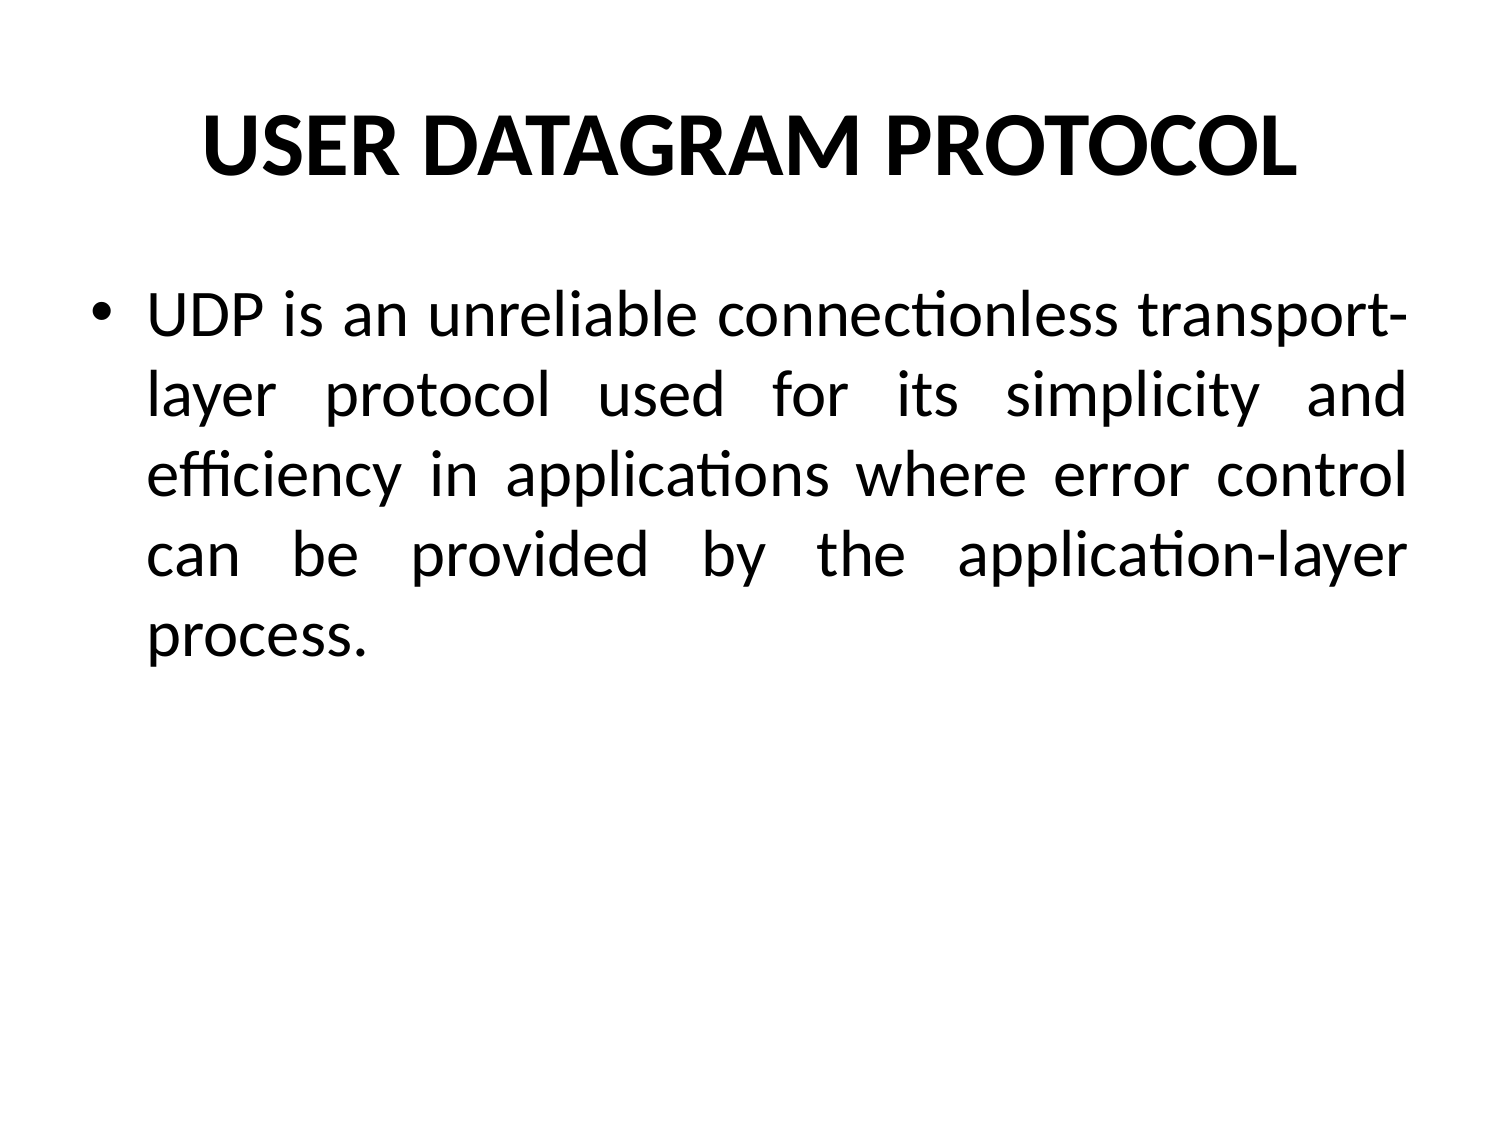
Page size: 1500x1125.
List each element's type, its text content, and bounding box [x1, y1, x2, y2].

title USER DATAGRAM PROTOCOL [75, 45, 1425, 233]
list UDP is an unreliable connectionless transport-layer protocol used for its simplicity and efficiency in applications where error control can be provided by the application-layer process. [75, 262, 1425, 1005]
